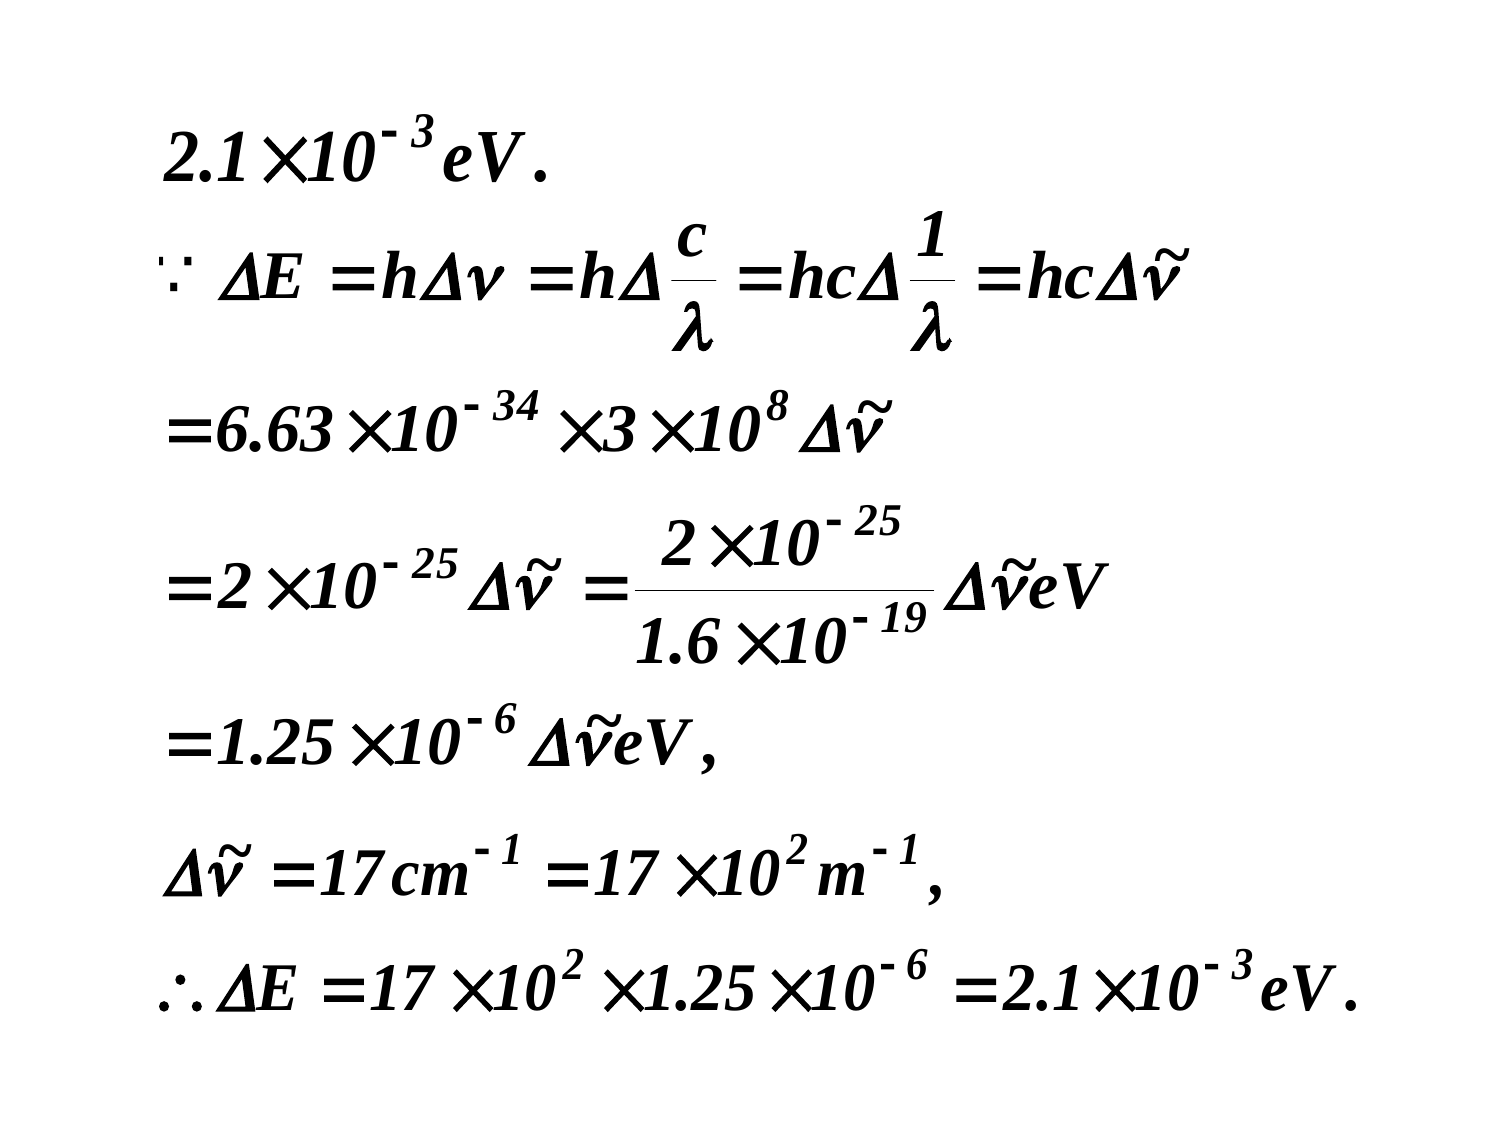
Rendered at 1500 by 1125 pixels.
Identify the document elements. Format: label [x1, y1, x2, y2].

text_box [159, 101, 550, 190]
text_box [159, 196, 1195, 782]
text_box [159, 822, 1360, 1019]
